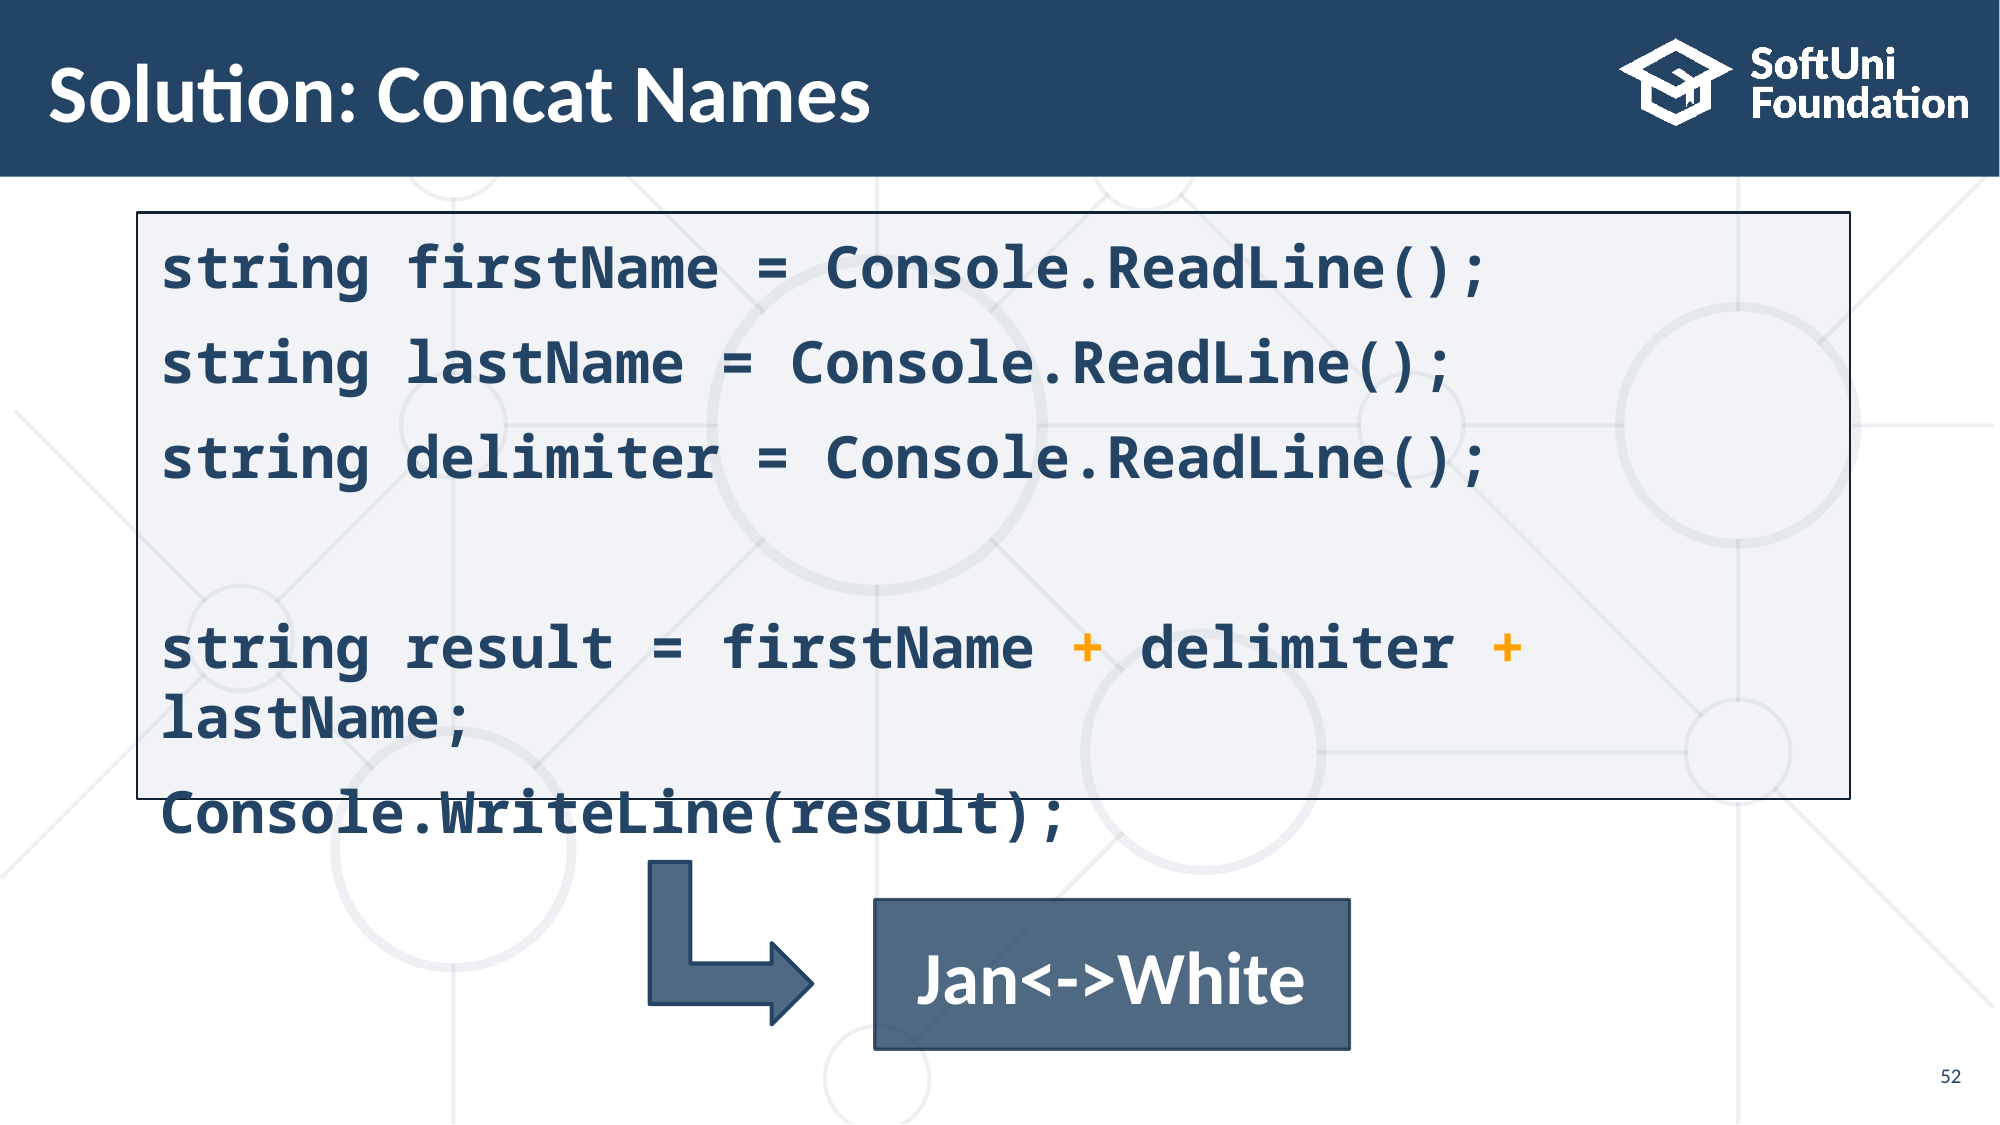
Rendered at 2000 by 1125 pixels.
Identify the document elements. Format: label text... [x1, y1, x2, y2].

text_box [649, 861, 1350, 1050]
list string firstName = Console.ReadLine(); string lastName = Console.ReadLine(); string delimiter = Console.ReadLine(); string result = firstName + delimiter + lastName; Console.WriteLine(result); [136, 211, 1851, 800]
picture [1618, 38, 1968, 126]
title Solution: Concat Names [31, 16, 1591, 162]
slide_number 52 [1896, 1049, 1968, 1101]
